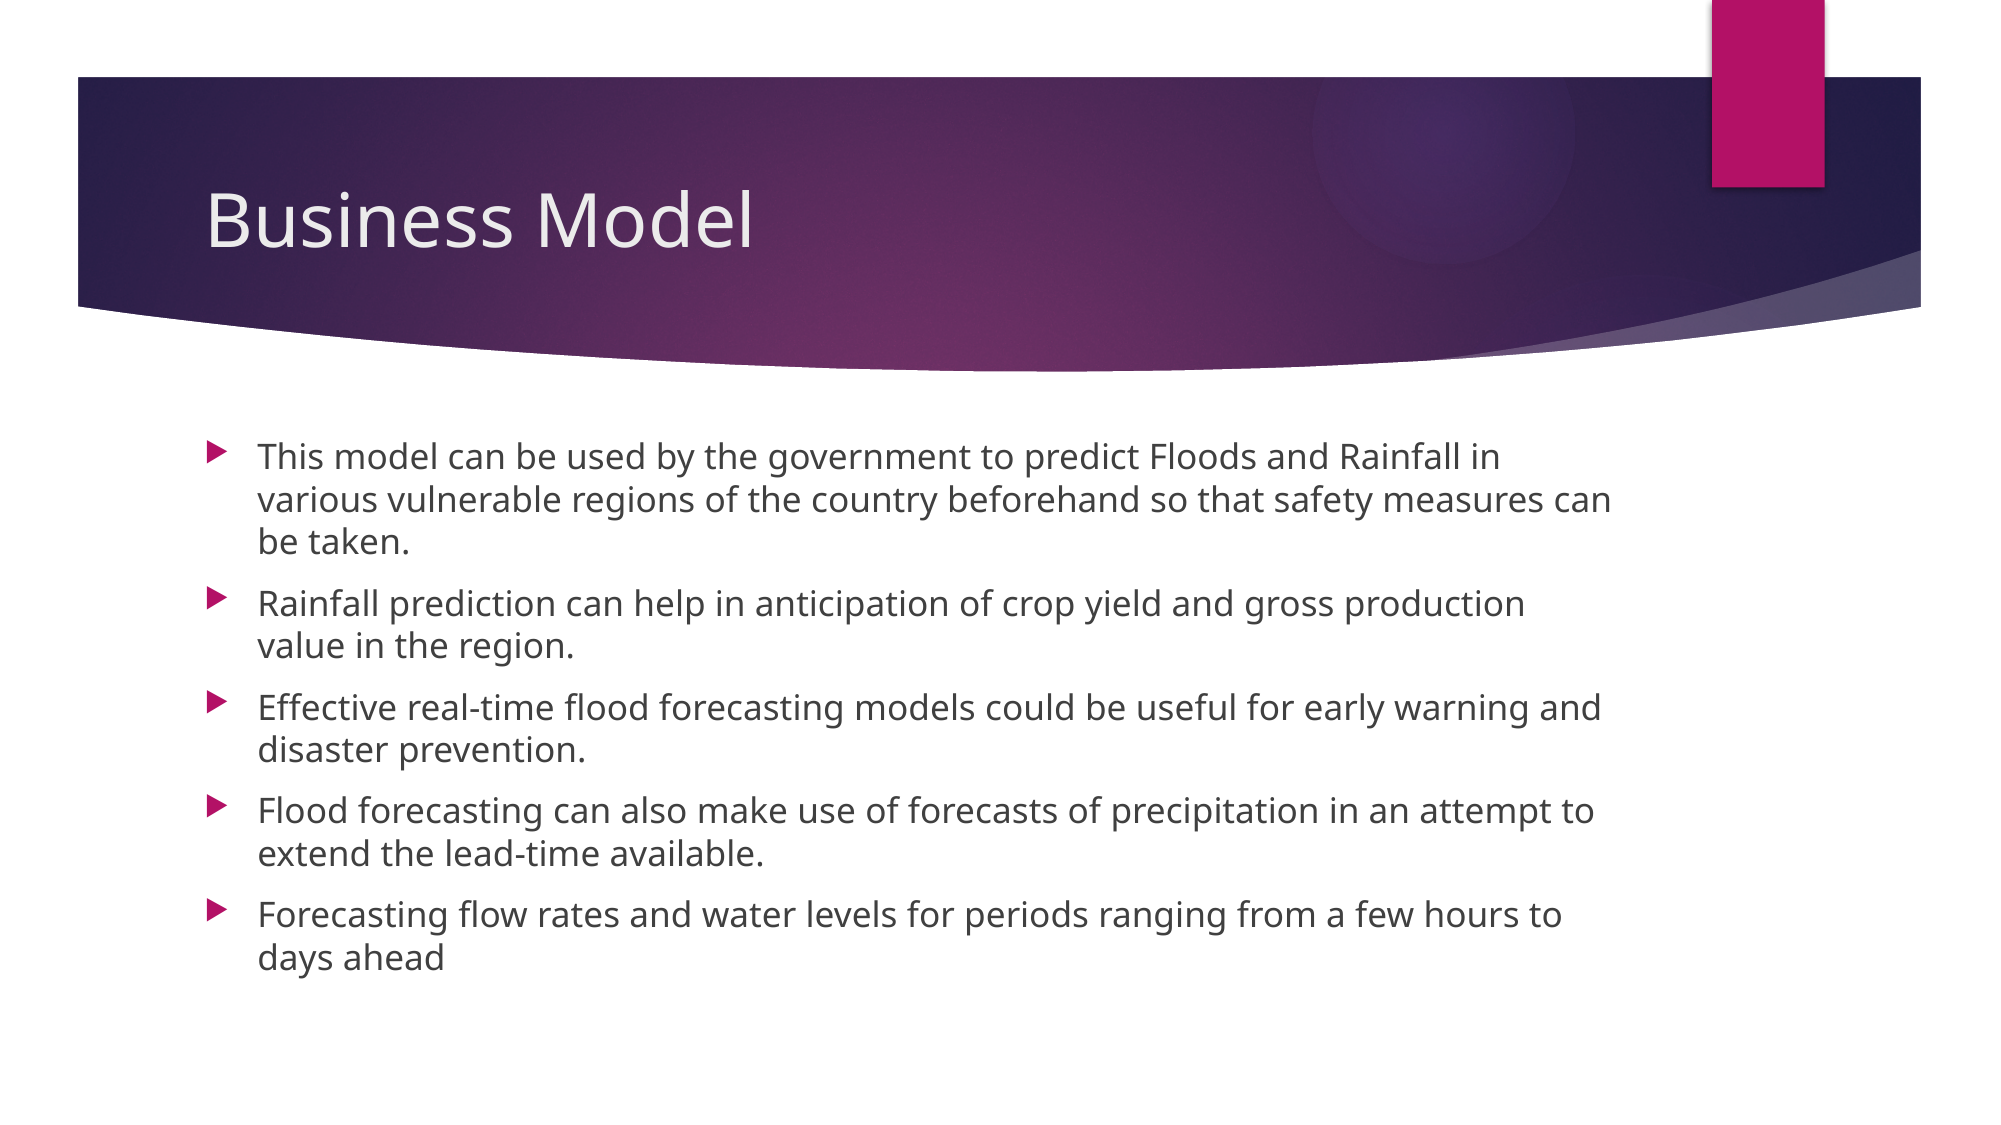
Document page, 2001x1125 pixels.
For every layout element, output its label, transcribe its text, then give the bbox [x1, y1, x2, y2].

title Business Model [189, 159, 1627, 276]
list This model can be used by the government to predict Floods and Rainfall in various vulnerable regions of the country beforehand so that safety measures can be taken. Rainfall prediction can help in anticipation of crop yield and gross production value in the region. Effective real-time flood forecasting models could be useful for early warning and disaster prevention. Flood forecasting can also make use of forecasts of precipitation in an attempt to extend the lead-time available. Forecasting flow rates and water levels for periods ranging from a few hours to days ahead [189, 427, 1638, 988]
